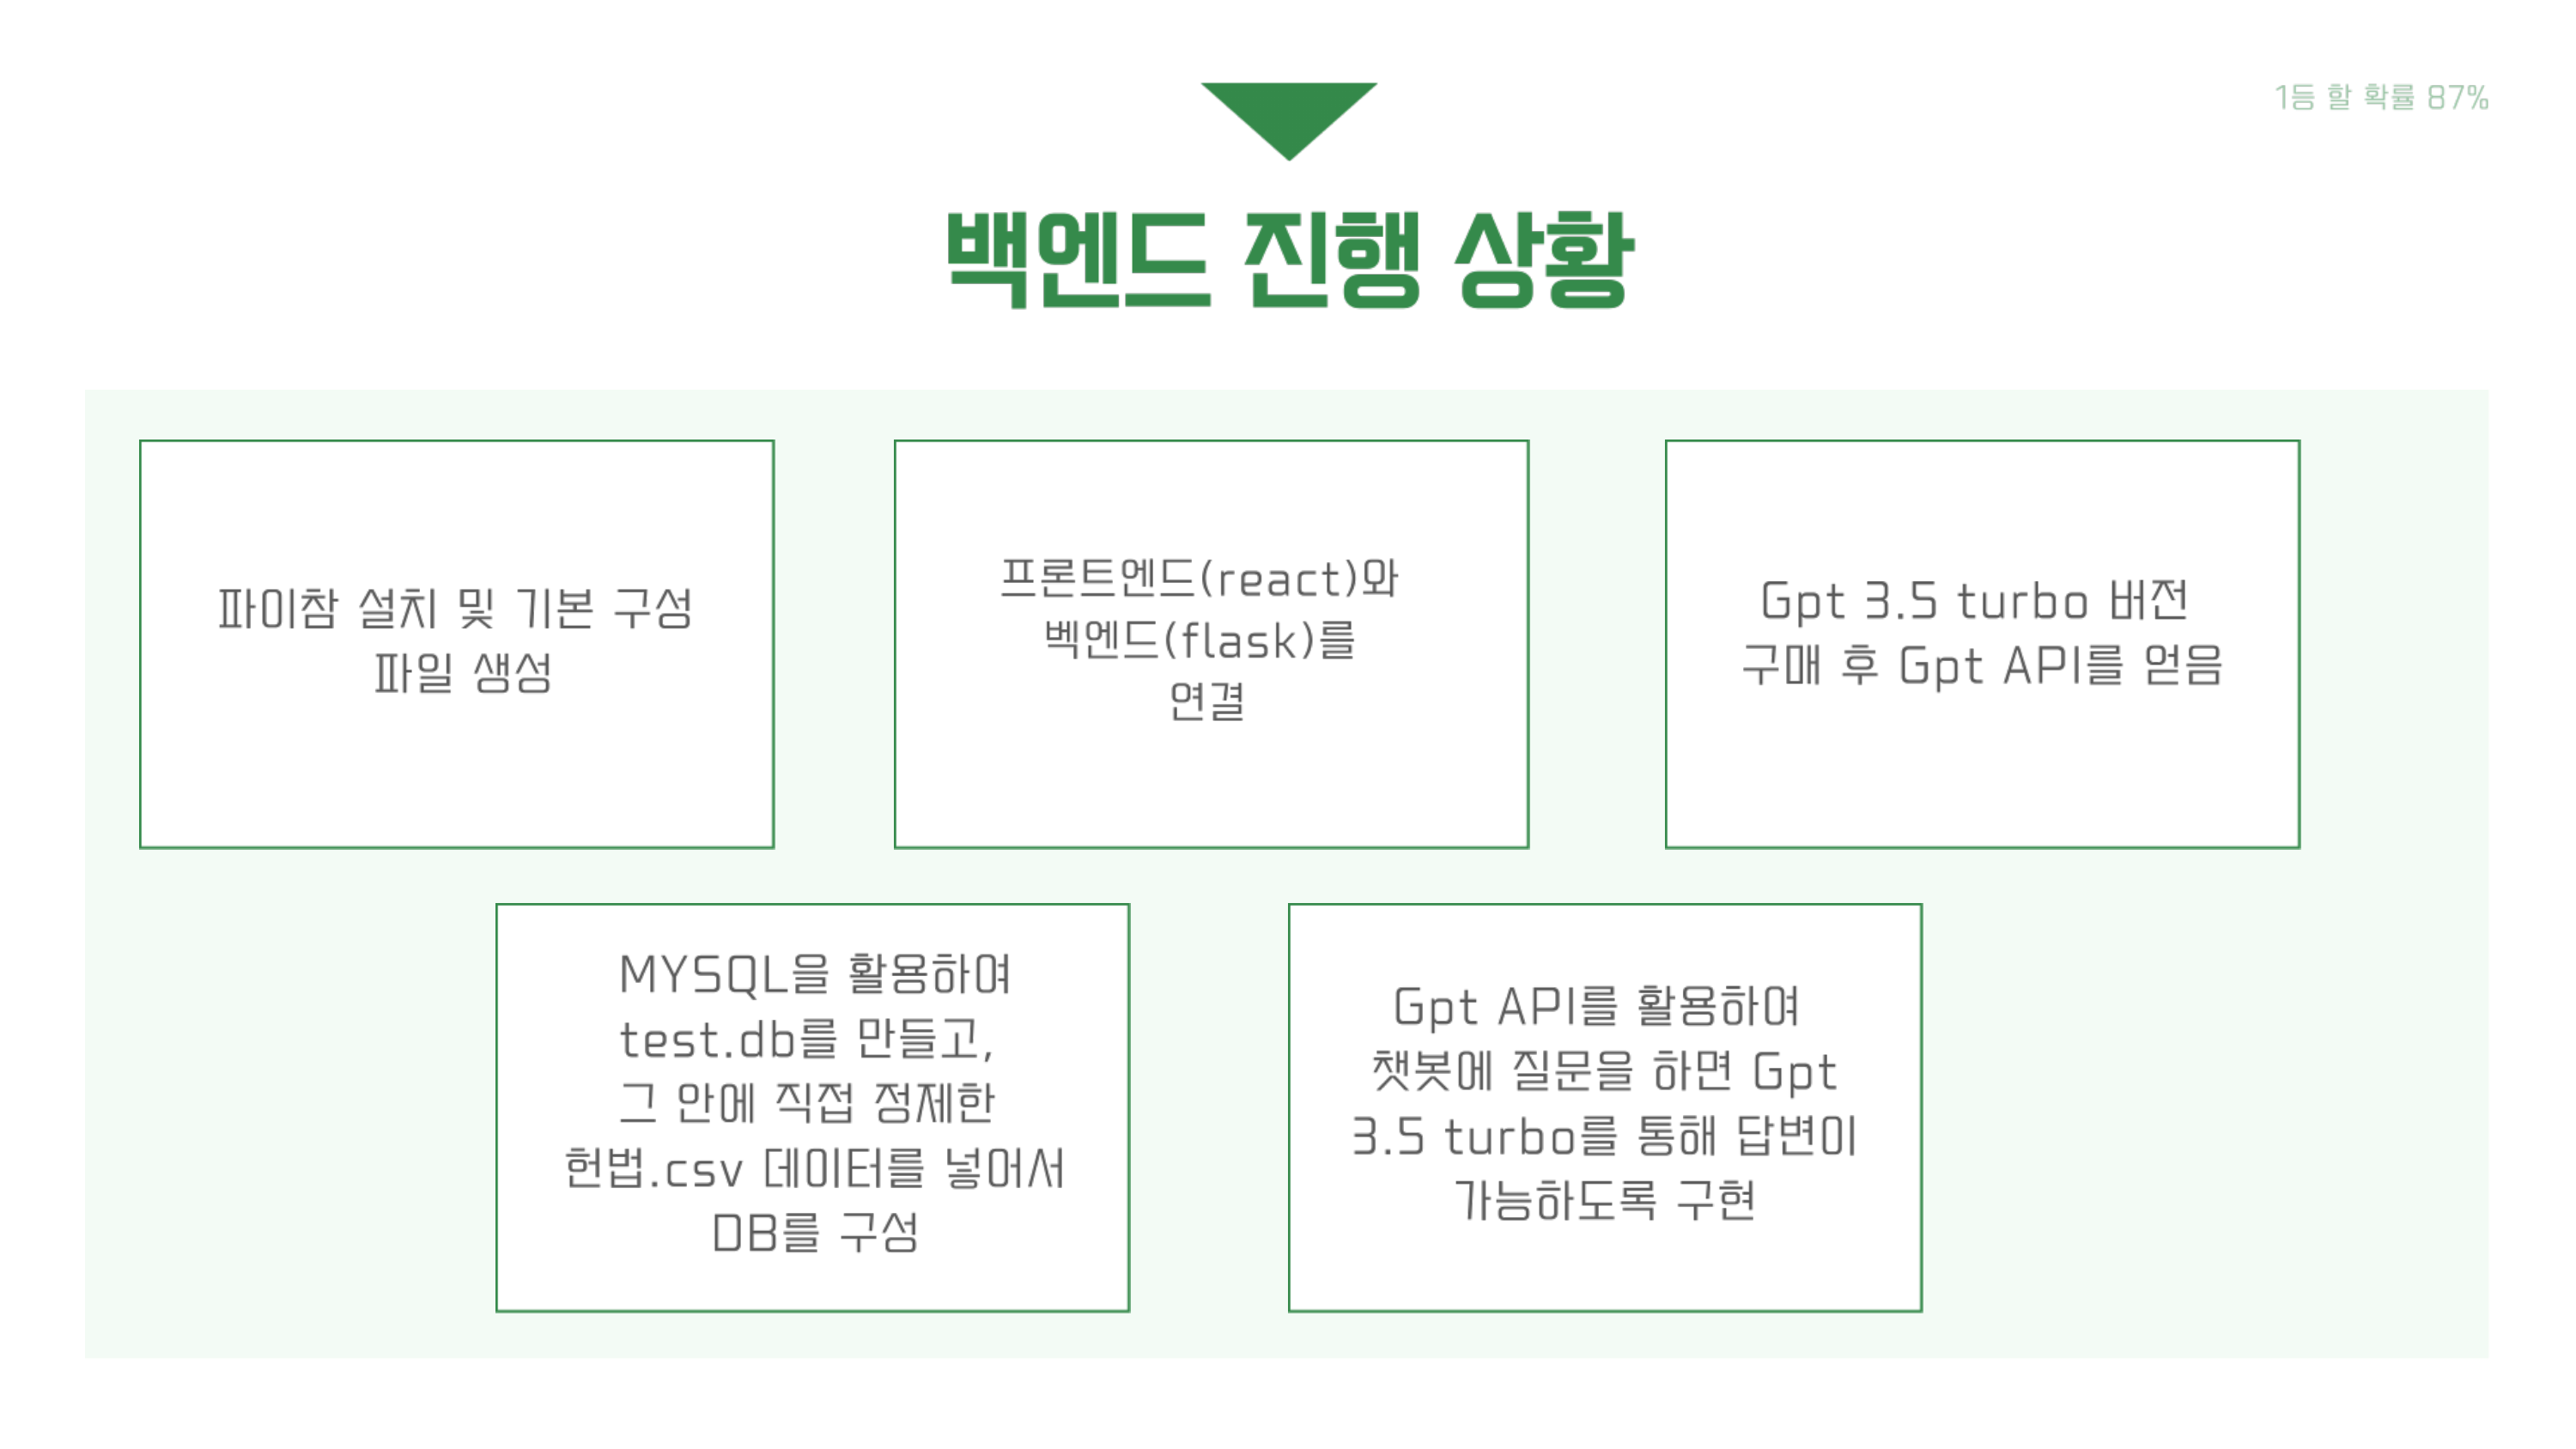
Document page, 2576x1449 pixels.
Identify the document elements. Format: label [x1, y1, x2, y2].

picture [85, 166, 2491, 1360]
picture [1200, 82, 1378, 161]
picture [2210, 75, 2546, 143]
